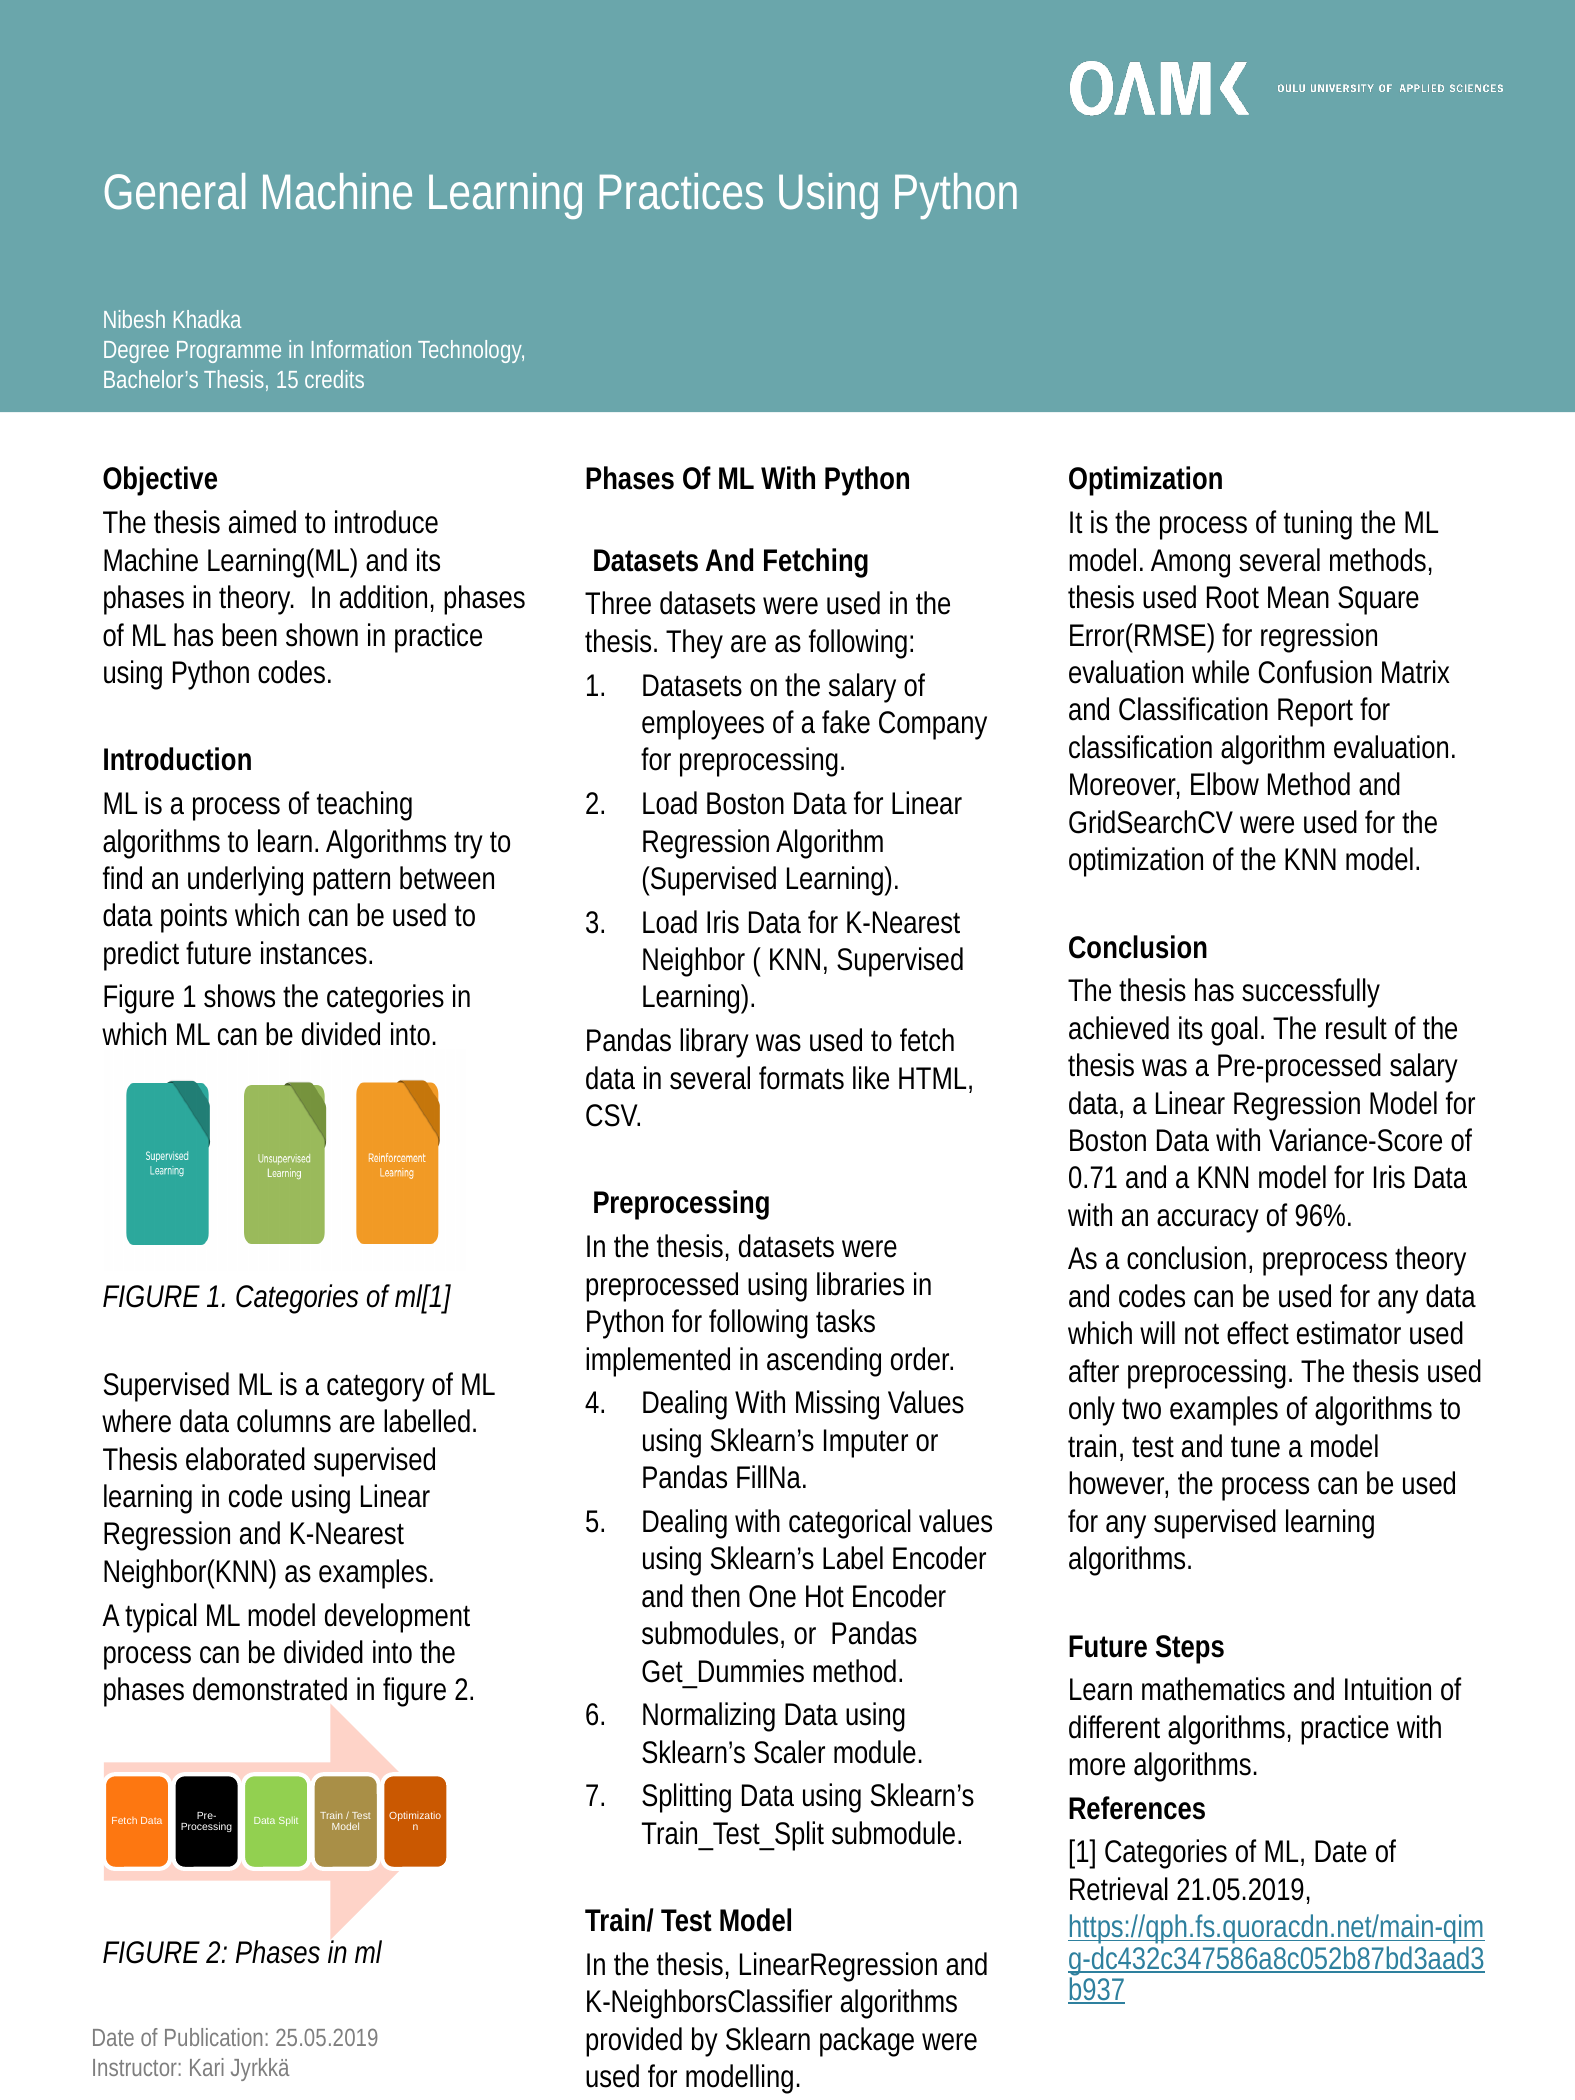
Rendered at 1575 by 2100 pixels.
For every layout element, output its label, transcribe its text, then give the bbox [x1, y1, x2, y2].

list Objective The thesis aimed to introduce Machine Learning(ML) and its phases in theory. In addition, phases of ML has been shown in practice using Python codes. Introduction ML is a process of teaching algorithms to learn. Algorithms try to find an underlying pattern between data points which can be used to predict future instances. Figure 1 shows the categories in which ML can be divided into. FIGURE 1. Categories of ml[1] Supervised ML is a category of ML where data columns are labelled. Thesis elaborated supervised learning in code using Linear Regression and K-Nearest Neighbor(KNN) as examples. A typical ML model development process can be divided into the phases demonstrated in figure 2. FIGURE 2: Phases in ml [82, 448, 549, 1991]
text_box General Machine Learning Practices Using Python [82, 149, 1510, 280]
text_box Date of Publication: 25.05.2019 Instructor: Kari Jyrkkä [71, 2021, 456, 2082]
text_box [103, 1703, 449, 1940]
text_box [0, 0, 1575, 413]
text_box Nibesh Khadka Degree Programme in Information Technology, Bachelor’s Thesis, 15 credits [82, 303, 1510, 413]
picture [103, 1049, 466, 1271]
picture [1059, 33, 1511, 143]
list Phases Of ML With Python Datasets And Fetching Three datasets were used in the thesis. They are as following: Datasets on the salary of employees of a fake Company for preprocessing. Load Boston Data for Linear Regression Algorithm (Supervised Learning). Load Iris Data for K-Nearest Neighbor ( KNN, Supervised Learning). Pandas library was used to fetch data in several formats like HTML, CSV. Preprocessing In the thesis, datasets were preprocessed using libraries in Python for following tasks implemented in ascending order. Dealing With Missing Values using Sklearn’s Imputer or Pandas FillNa. Dealing with categorical values using Sklearn’s Label Encoder and then One Hot Encoder submodules, or Pandas Get_Dummies method. Normalizing Data using Sklearn’s Scaler module. Splitting Data using Sklearn’s Train_Test_Split submodule. Train/ Test Model In the thesis, LinearRegression and K-NeighborsClassifier algorithms provided by Sklearn package were used for modelling. [565, 448, 1027, 2100]
list Optimization It is the process of tuning the ML model. Among several methods, thesis used Root Mean Square Error(RMSE) for regression evaluation while Confusion Matrix and Classification Report for classification algorithm evaluation. Moreover, Elbow Method and GridSearchCV were used for the optimization of the KNN model. Conclusion The thesis has successfully achieved its goal. The result of the thesis was a Pre-processed salary data, a Linear Regression Model for Boston Data with Variance-Score of 0.71 and a KNN model for Iris Data with an accuracy of 96%. As a conclusion, preprocess theory and codes can be used for any data which will not effect estimator used after preprocessing. The thesis used only two examples of algorithms to train, test and tune a model however, the process can be used for any supervised learning algorithms. Future Steps Learn mathematics and Intuition of different algorithms, practice with more algorithms. References [1] Categories of ML, Date of Retrieval 21.05.2019, https://qph.fs.quoracdn.net/main-qimg-dc432c347586a8c052b87bd3aad3b937 [1048, 448, 1510, 2082]
